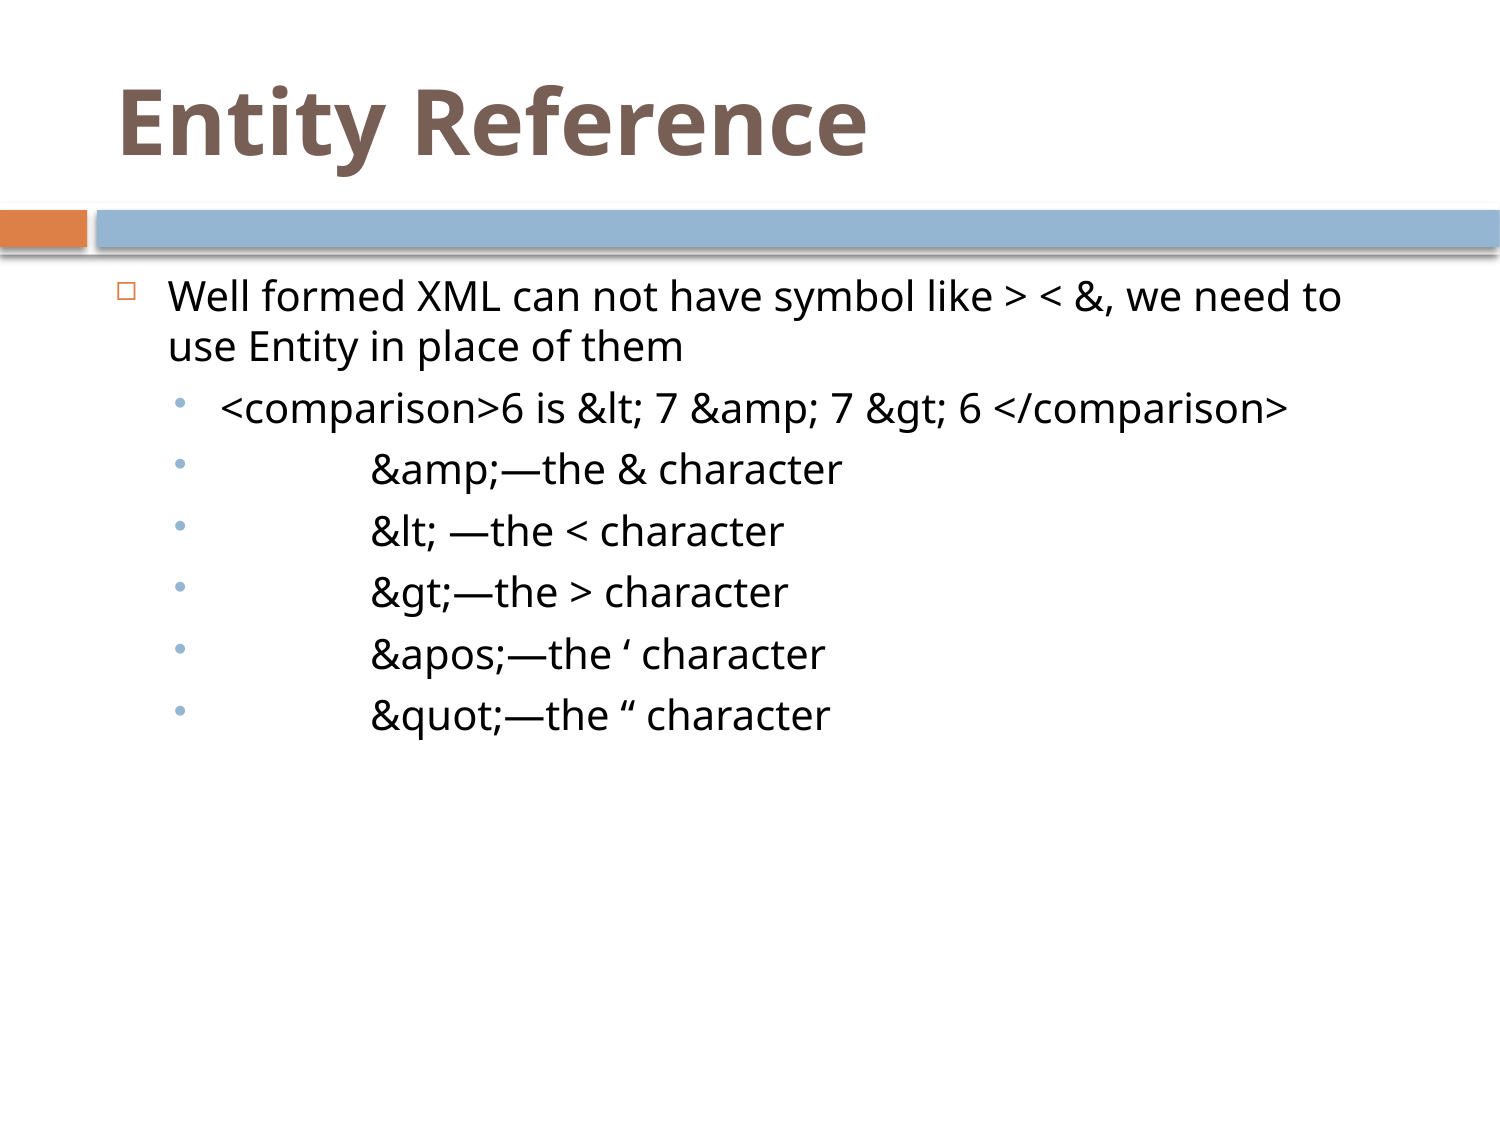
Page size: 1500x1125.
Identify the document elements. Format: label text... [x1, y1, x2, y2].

text_box Entity Reference [100, 37, 1438, 200]
text_box Well formed XML can not have symbol like > < &, we need to use Entity in place of them <comparison>6 is &lt; 7 &amp; 7 &gt; 6 </comparison> &amp;—the & character &lt; —the < character &gt;—the > character &apos;—the ‘ character &quot;—the “ character [100, 262, 1438, 1000]
